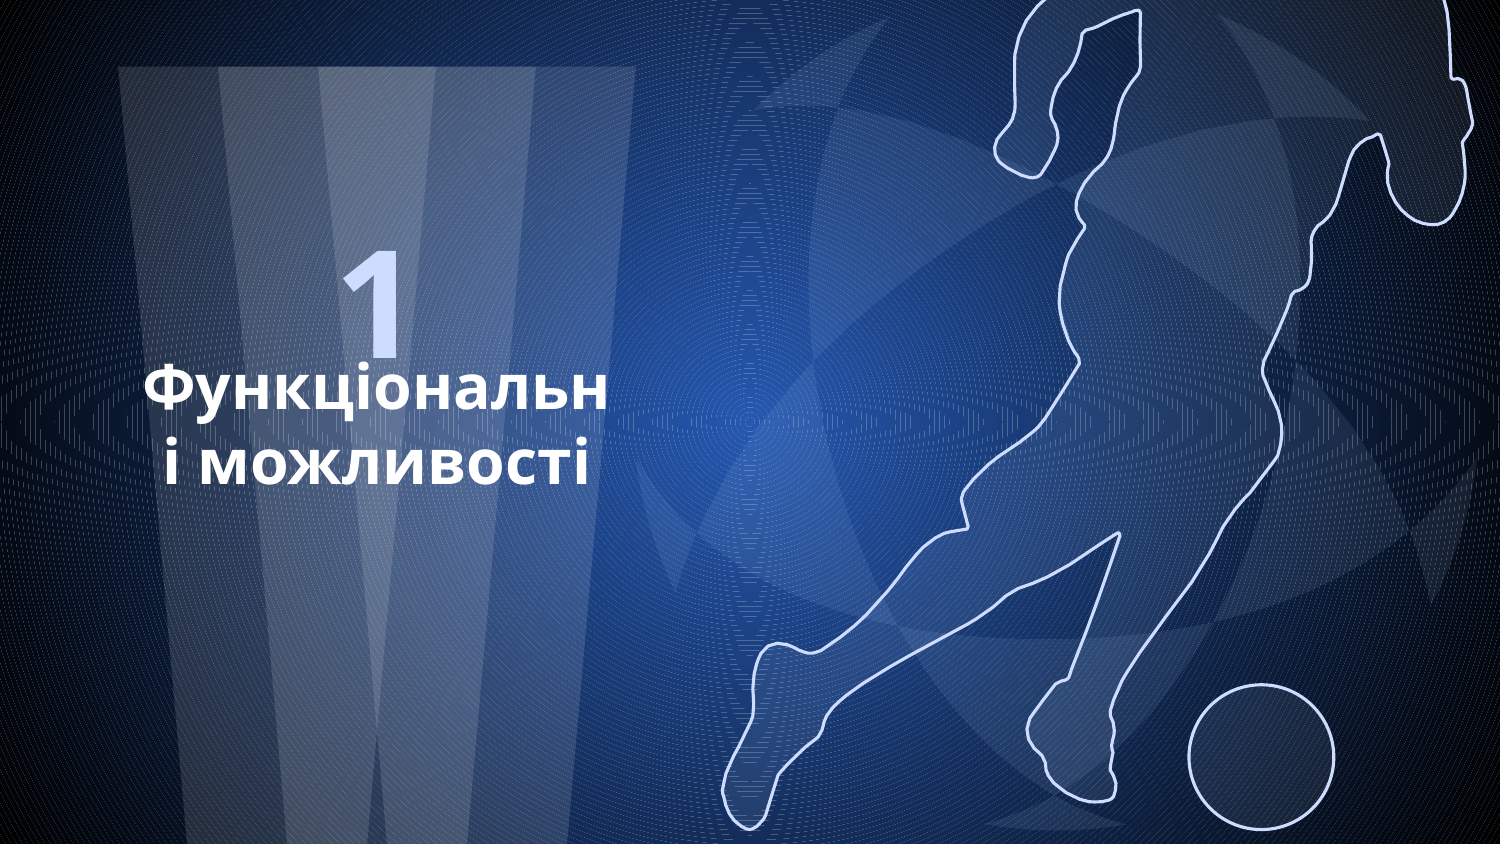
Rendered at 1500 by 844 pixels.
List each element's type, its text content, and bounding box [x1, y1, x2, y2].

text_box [722, 0, 1473, 830]
title Функціональні можливості [118, 378, 636, 466]
title 1 [300, 203, 454, 395]
